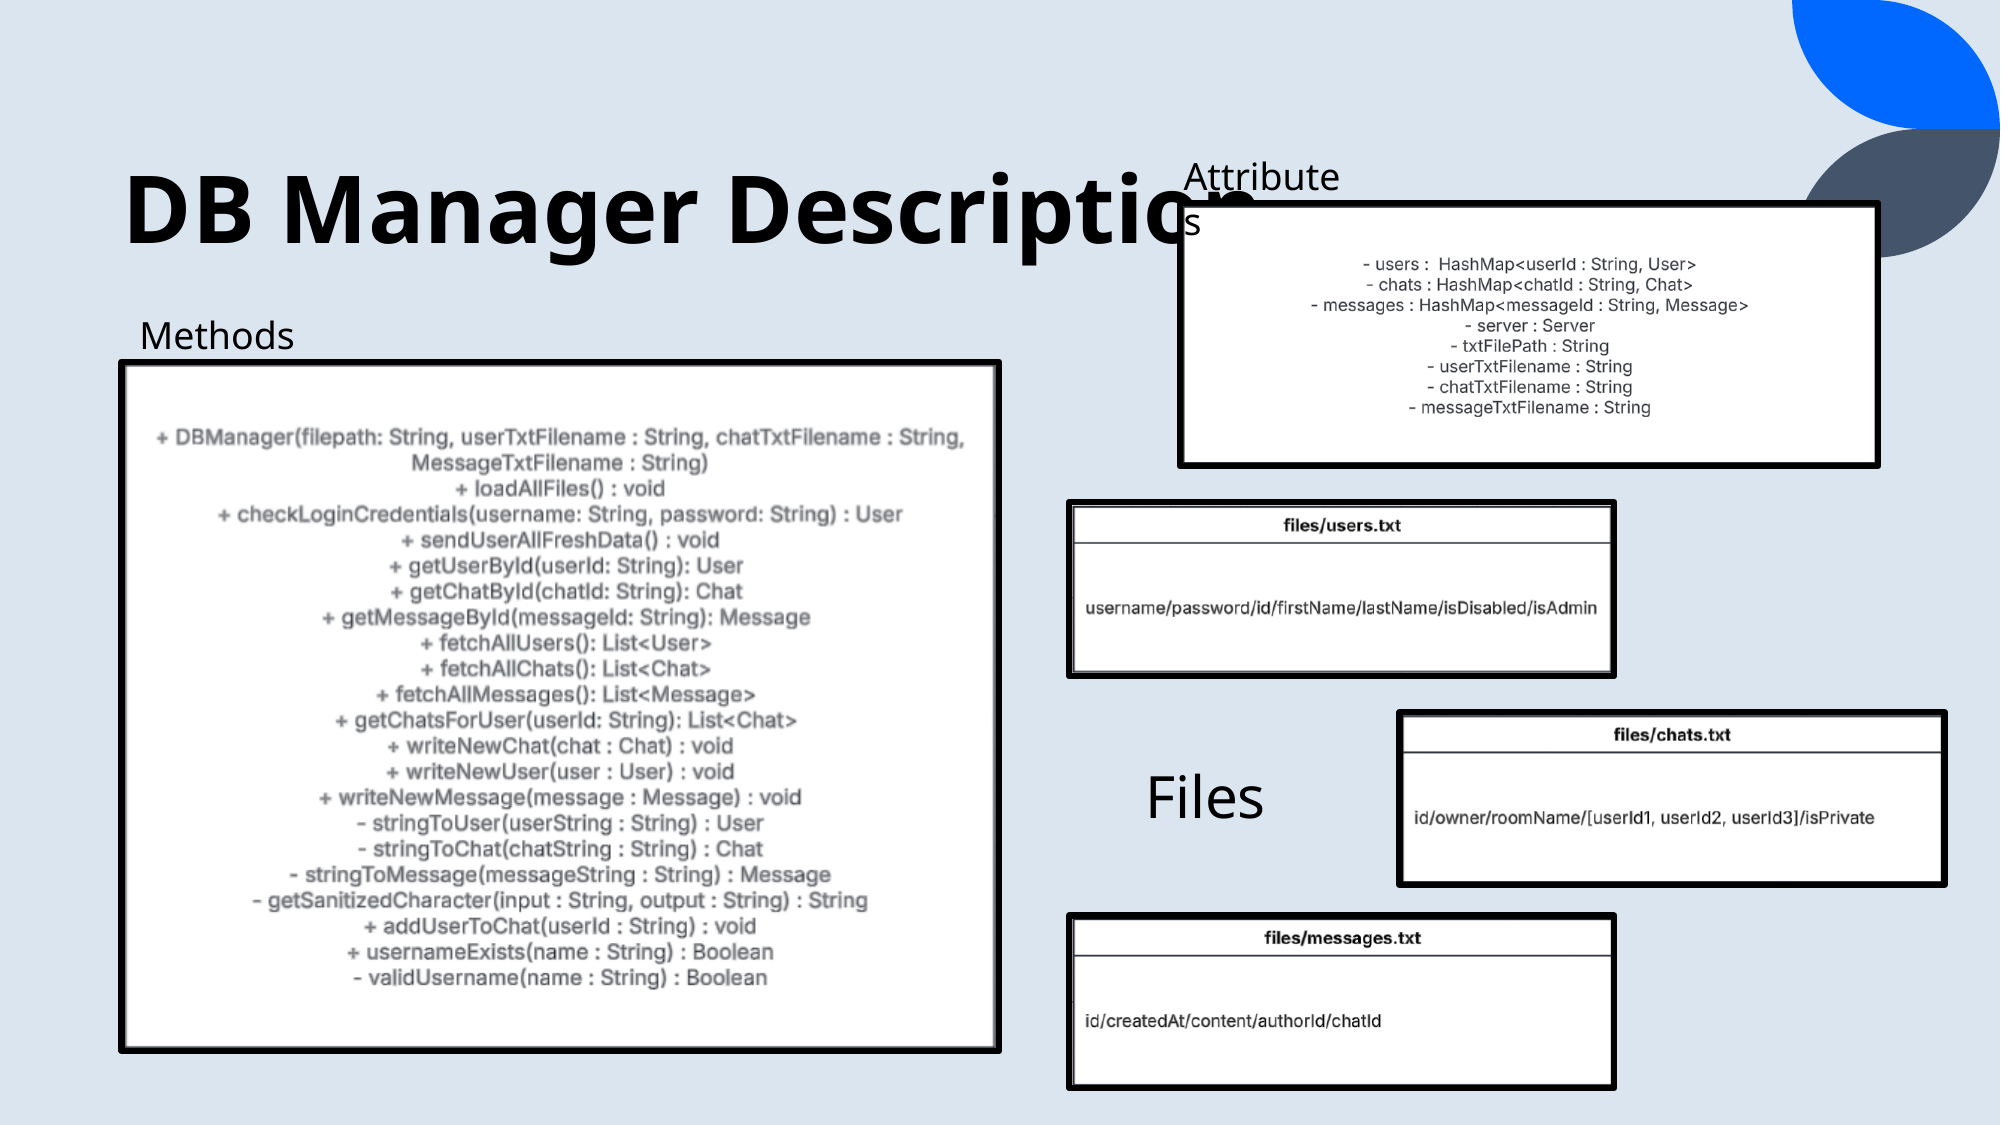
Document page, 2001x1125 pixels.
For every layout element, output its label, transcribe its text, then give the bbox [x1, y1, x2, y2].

picture [1072, 505, 1612, 673]
picture [1402, 715, 1942, 882]
picture [124, 364, 996, 1049]
title DB Manager Description [107, 11, 1712, 270]
text_box Methods [124, 304, 317, 364]
text_box Files [1130, 752, 1351, 838]
text_box Attributes [1168, 145, 1361, 251]
picture [1072, 918, 1612, 1085]
picture [1182, 206, 1876, 463]
